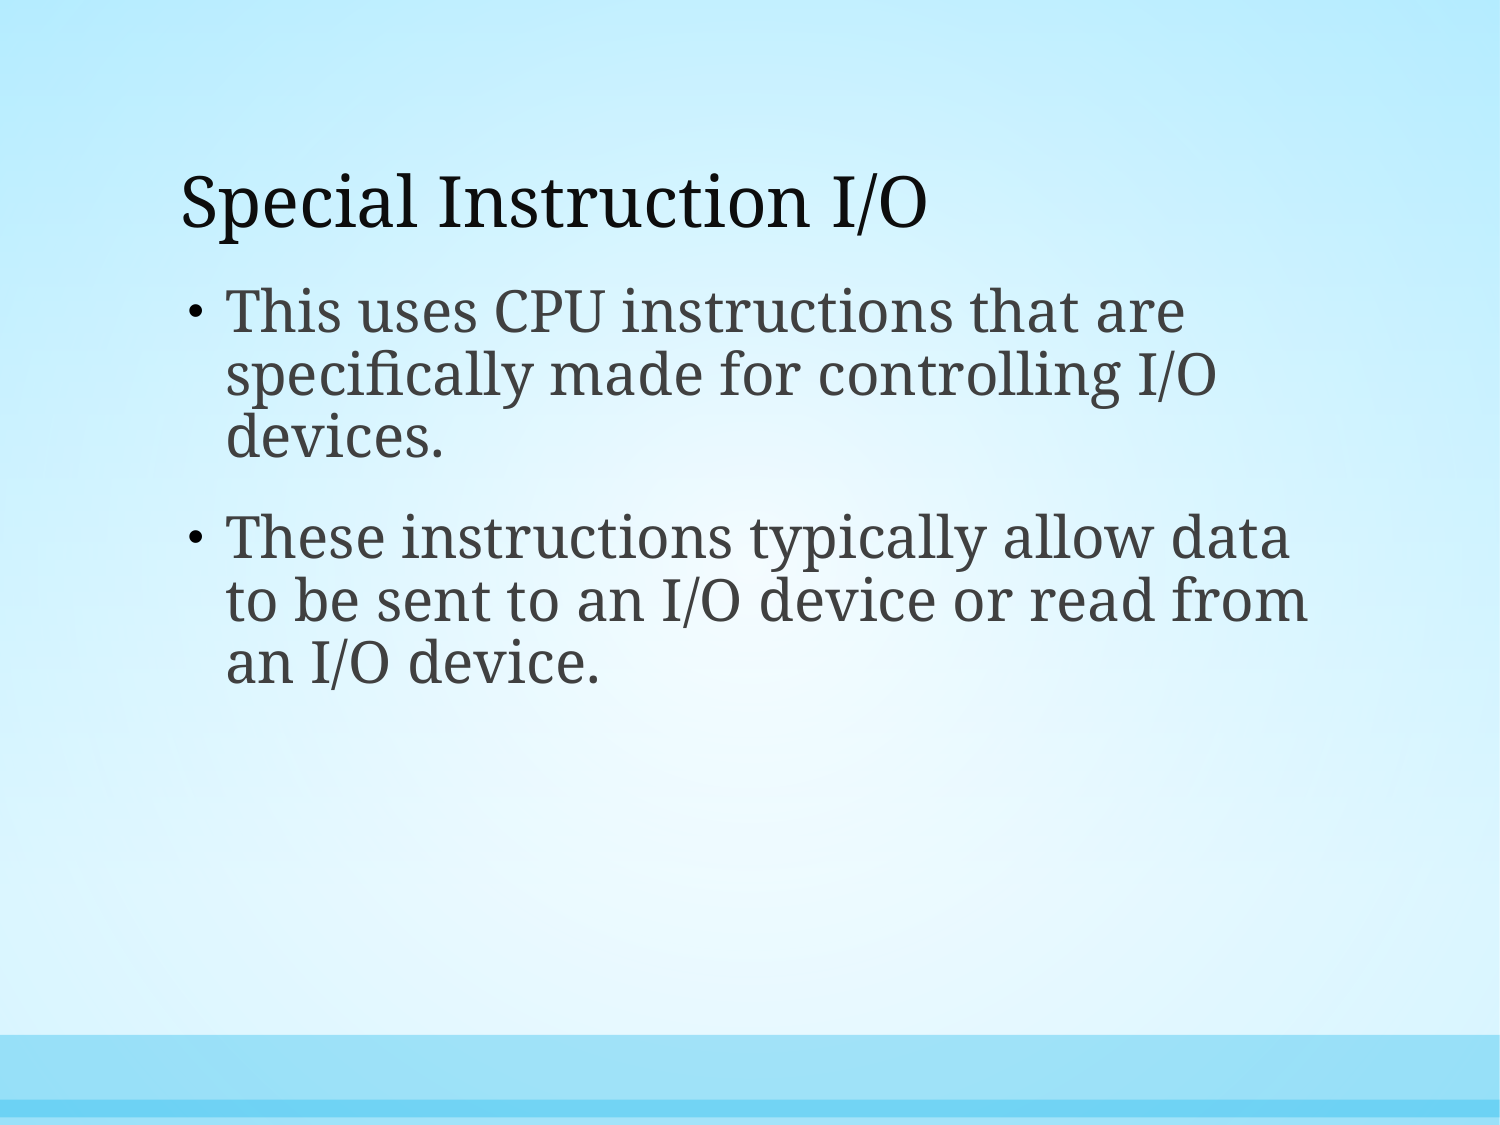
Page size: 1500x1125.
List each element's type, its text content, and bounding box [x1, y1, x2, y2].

title Special Instruction I/O [165, 71, 1335, 251]
list This uses CPU instructions that are specifically made for controlling I/O devices. These instructions typically allow data to be sent to an I/O device or read from an I/O device. [165, 274, 1335, 987]
